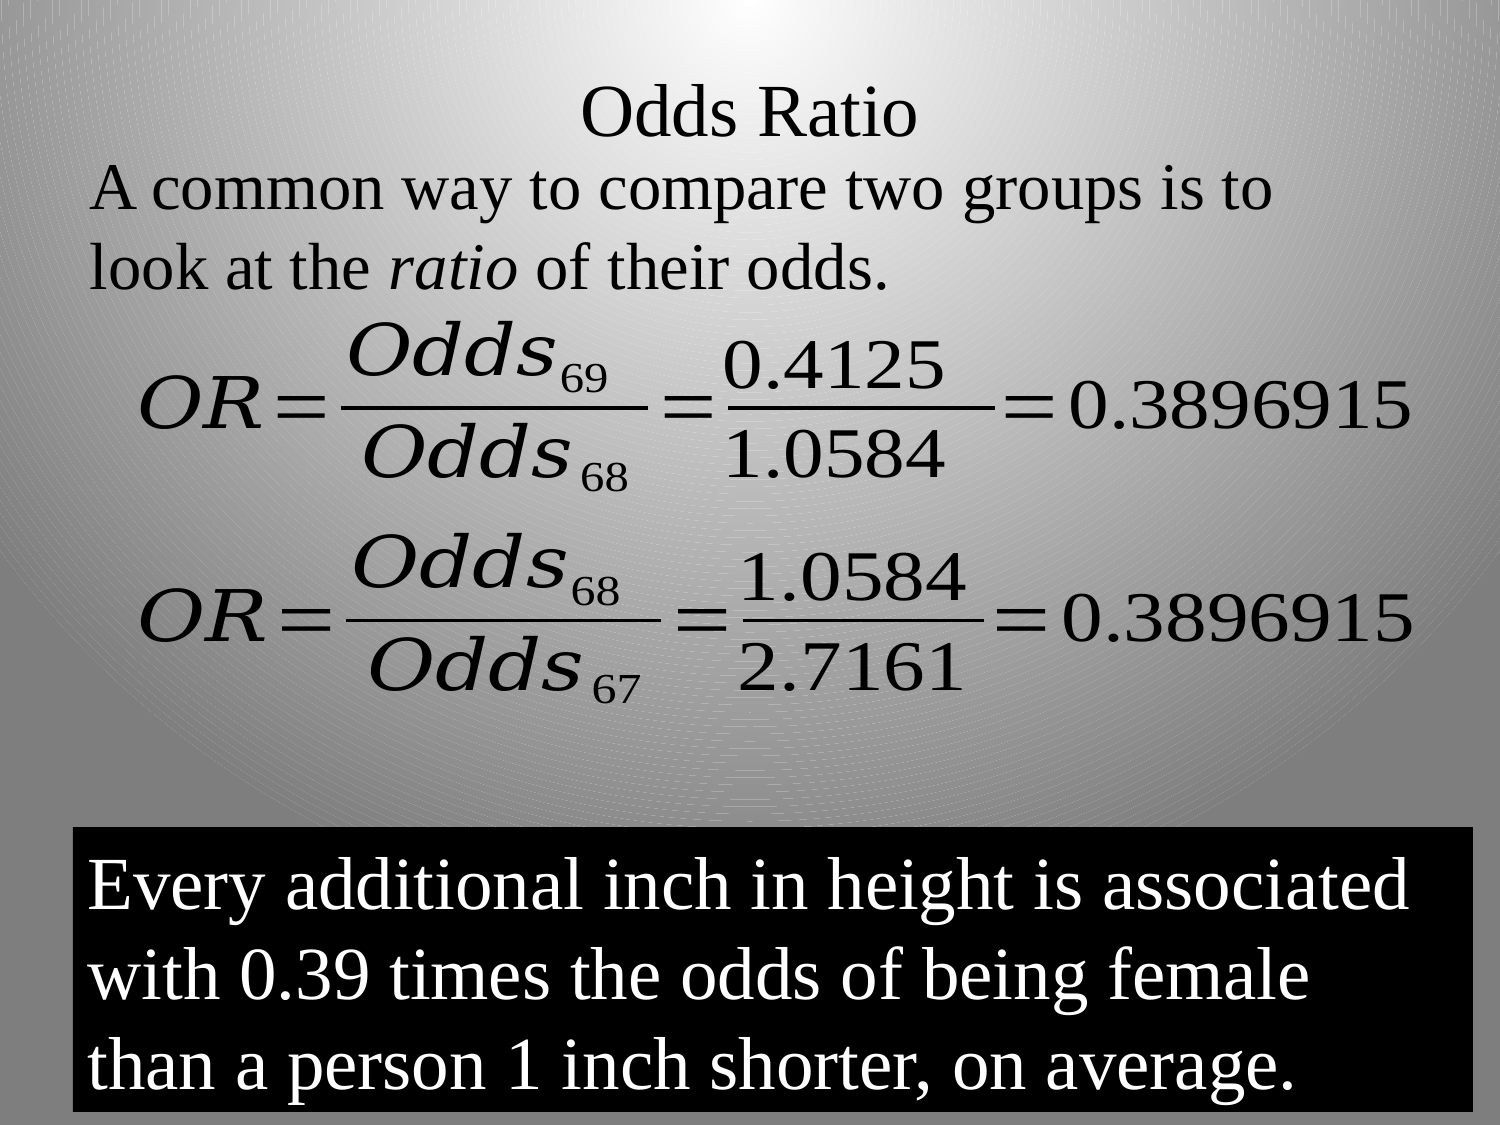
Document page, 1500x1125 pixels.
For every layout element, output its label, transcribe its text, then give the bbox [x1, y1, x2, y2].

title Odds Ratio [112, 12, 1388, 200]
text_box Every additional inch in height is associated with 0.39 times the odds of being female than a person 1 inch shorter, on average. [72, 827, 1473, 1112]
text_box A common way to compare two groups is to look at the ratio of their odds. [74, 135, 1350, 311]
